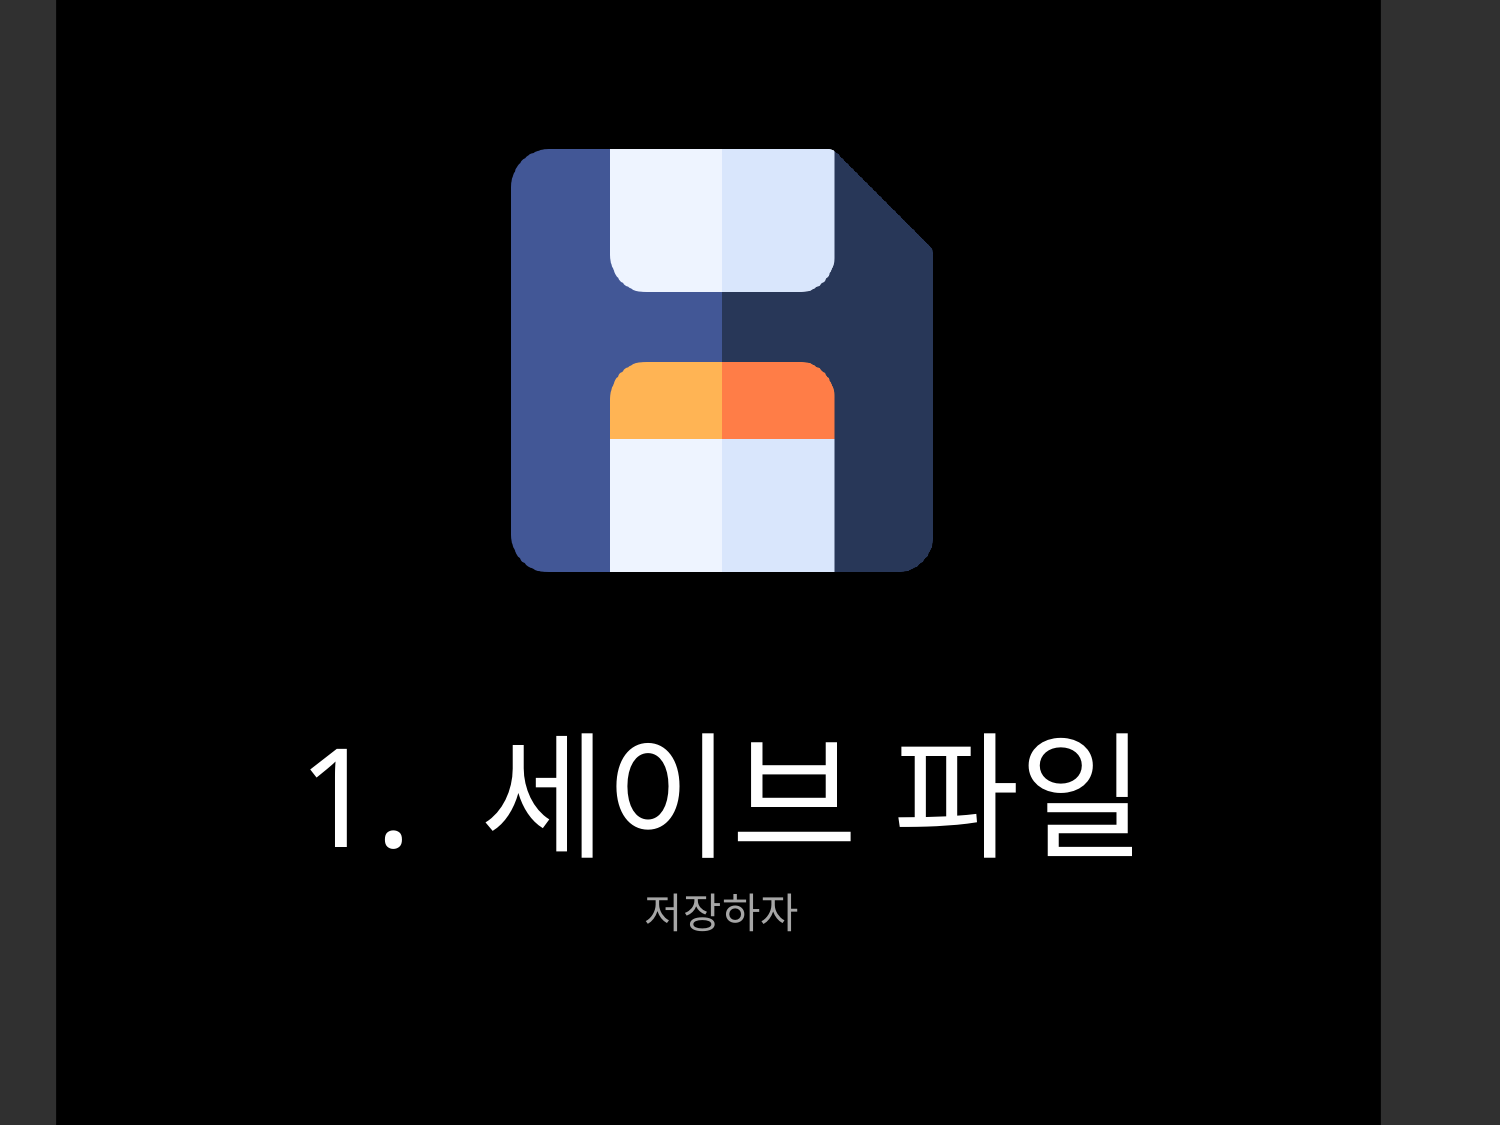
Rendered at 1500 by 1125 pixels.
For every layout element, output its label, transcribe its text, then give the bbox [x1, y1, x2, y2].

picture [510, 149, 933, 572]
subtitle 저장하자 [141, 883, 1303, 1013]
title 1. 세이브 파일 [101, 615, 1343, 884]
